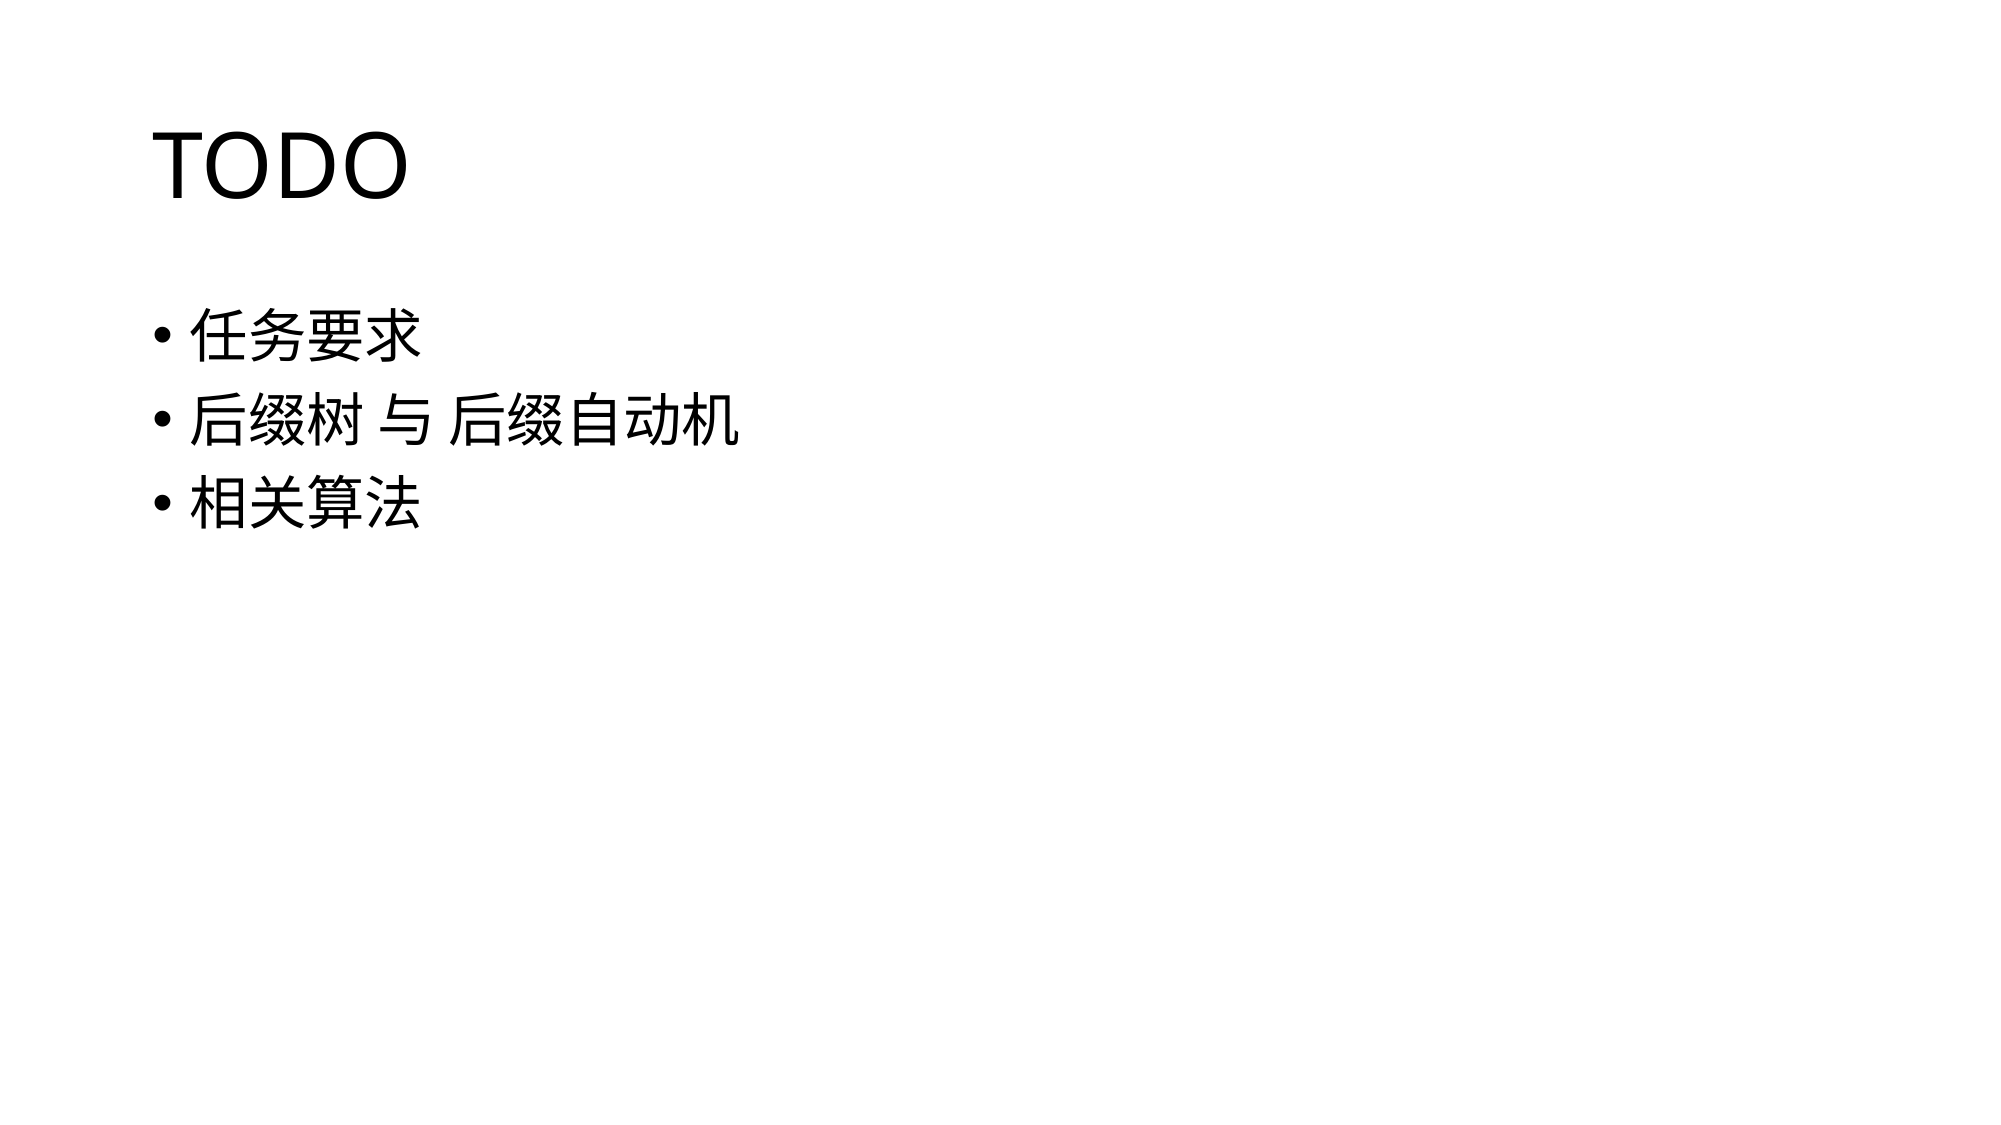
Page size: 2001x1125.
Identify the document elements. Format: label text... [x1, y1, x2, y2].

title TODO [137, 59, 1863, 278]
list 任务要求 后缀树 与 后缀自动机 相关算法 [137, 299, 1863, 1014]
